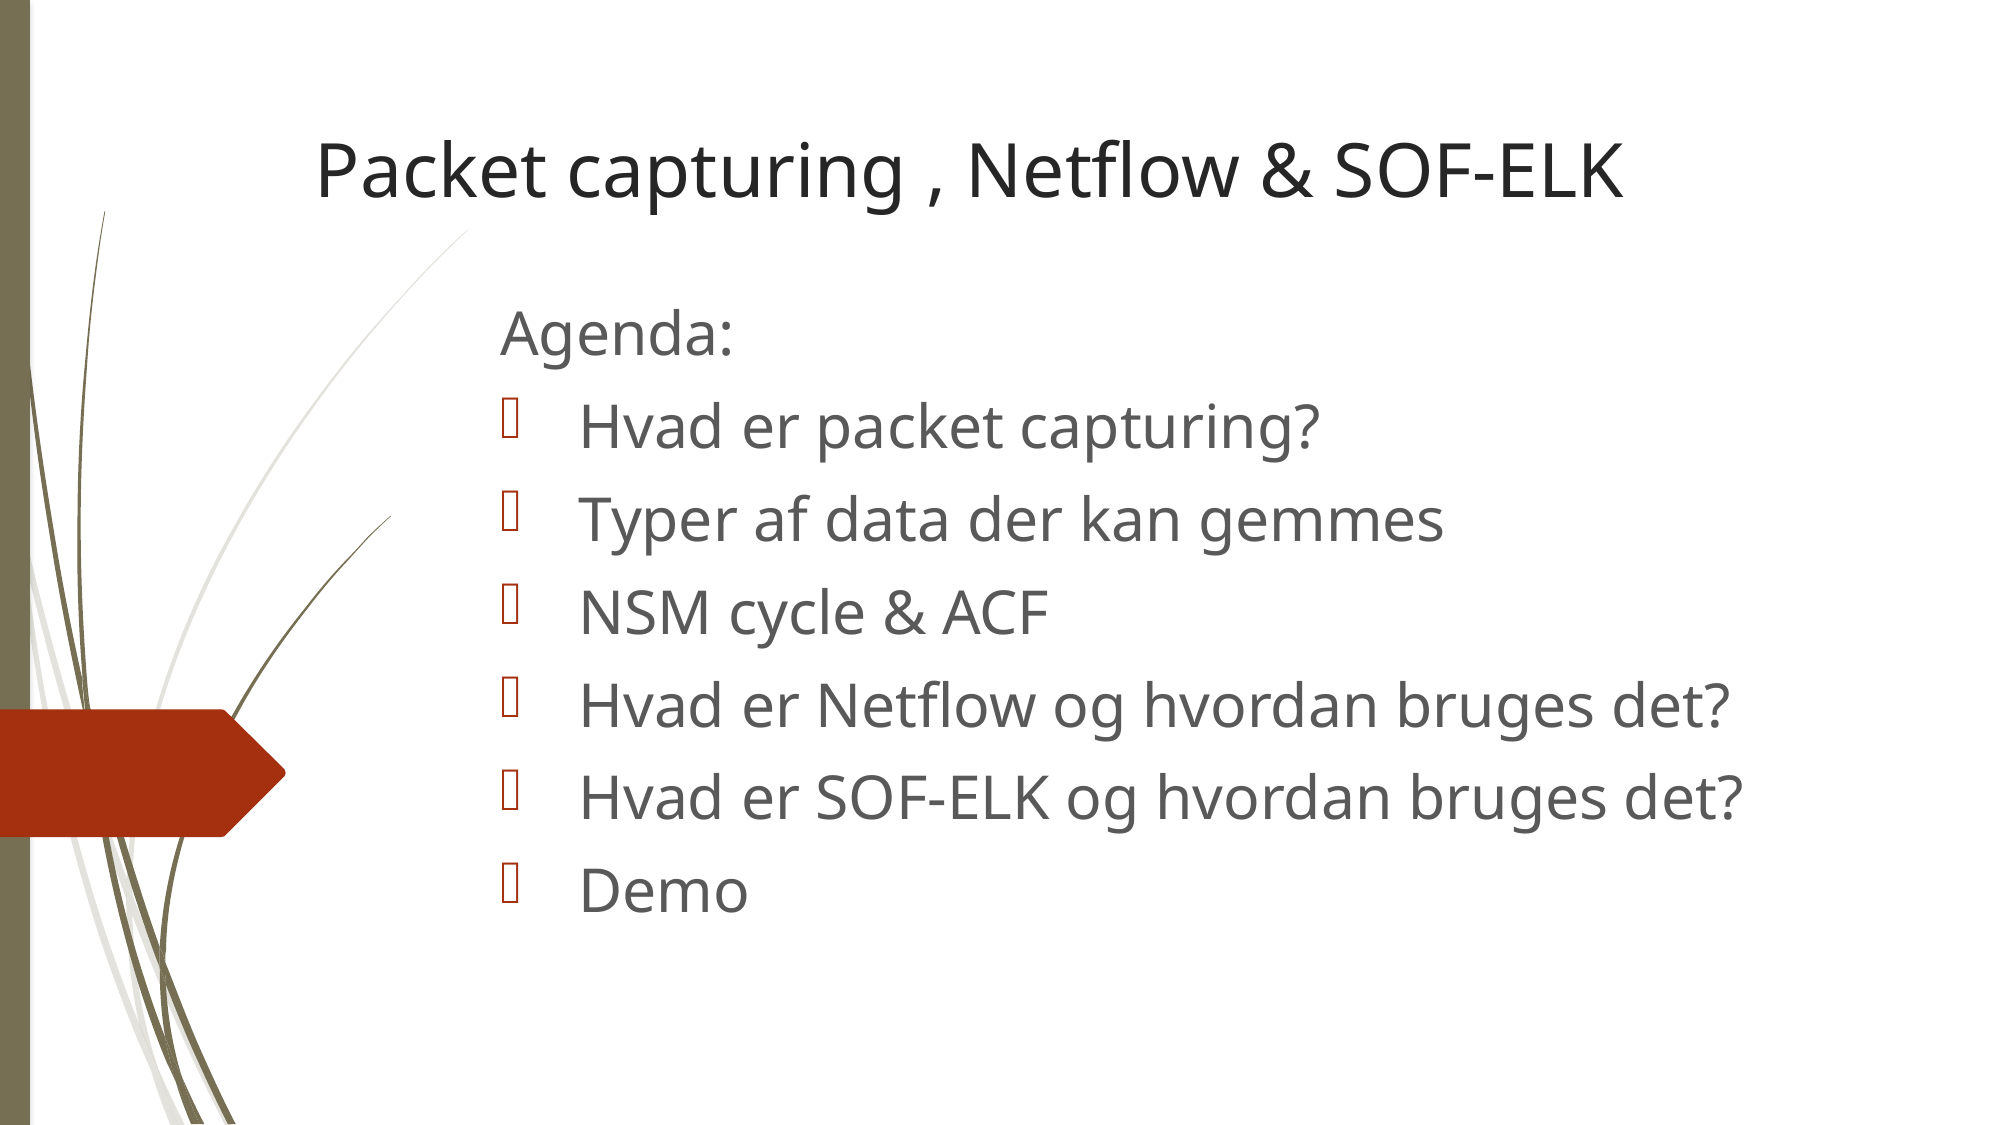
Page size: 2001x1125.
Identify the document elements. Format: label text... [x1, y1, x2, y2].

subtitle Agenda: Hvad er packet capturing? Typer af data der kan gemmes NSM cycle & ACF Hvad er Netflow og hvordan bruges det? Hvad er SOF-ELK og hvordan bruges det? Demo [484, 287, 1789, 988]
title Packet capturing , Netflow & SOF-ELK [299, 48, 2000, 288]
